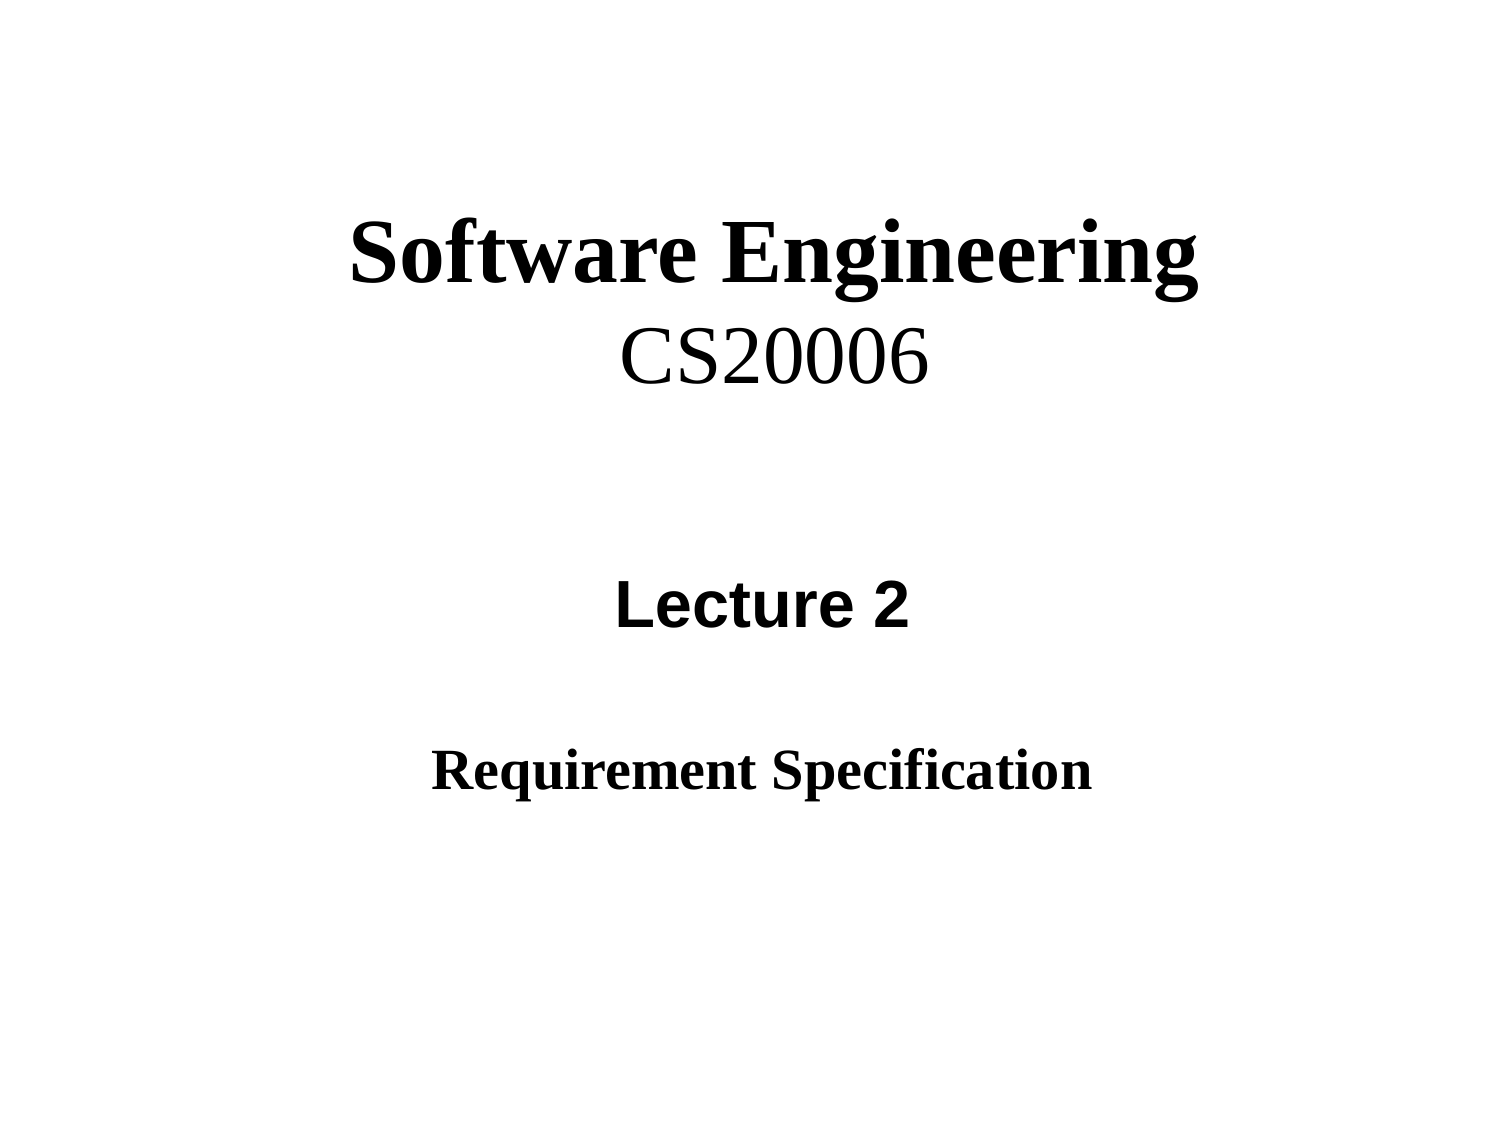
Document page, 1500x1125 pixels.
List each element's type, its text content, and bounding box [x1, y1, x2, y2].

title Software Engineering CS20006 [137, 174, 1413, 417]
subtitle Lecture 2 Requirement Specification [174, 562, 1350, 850]
